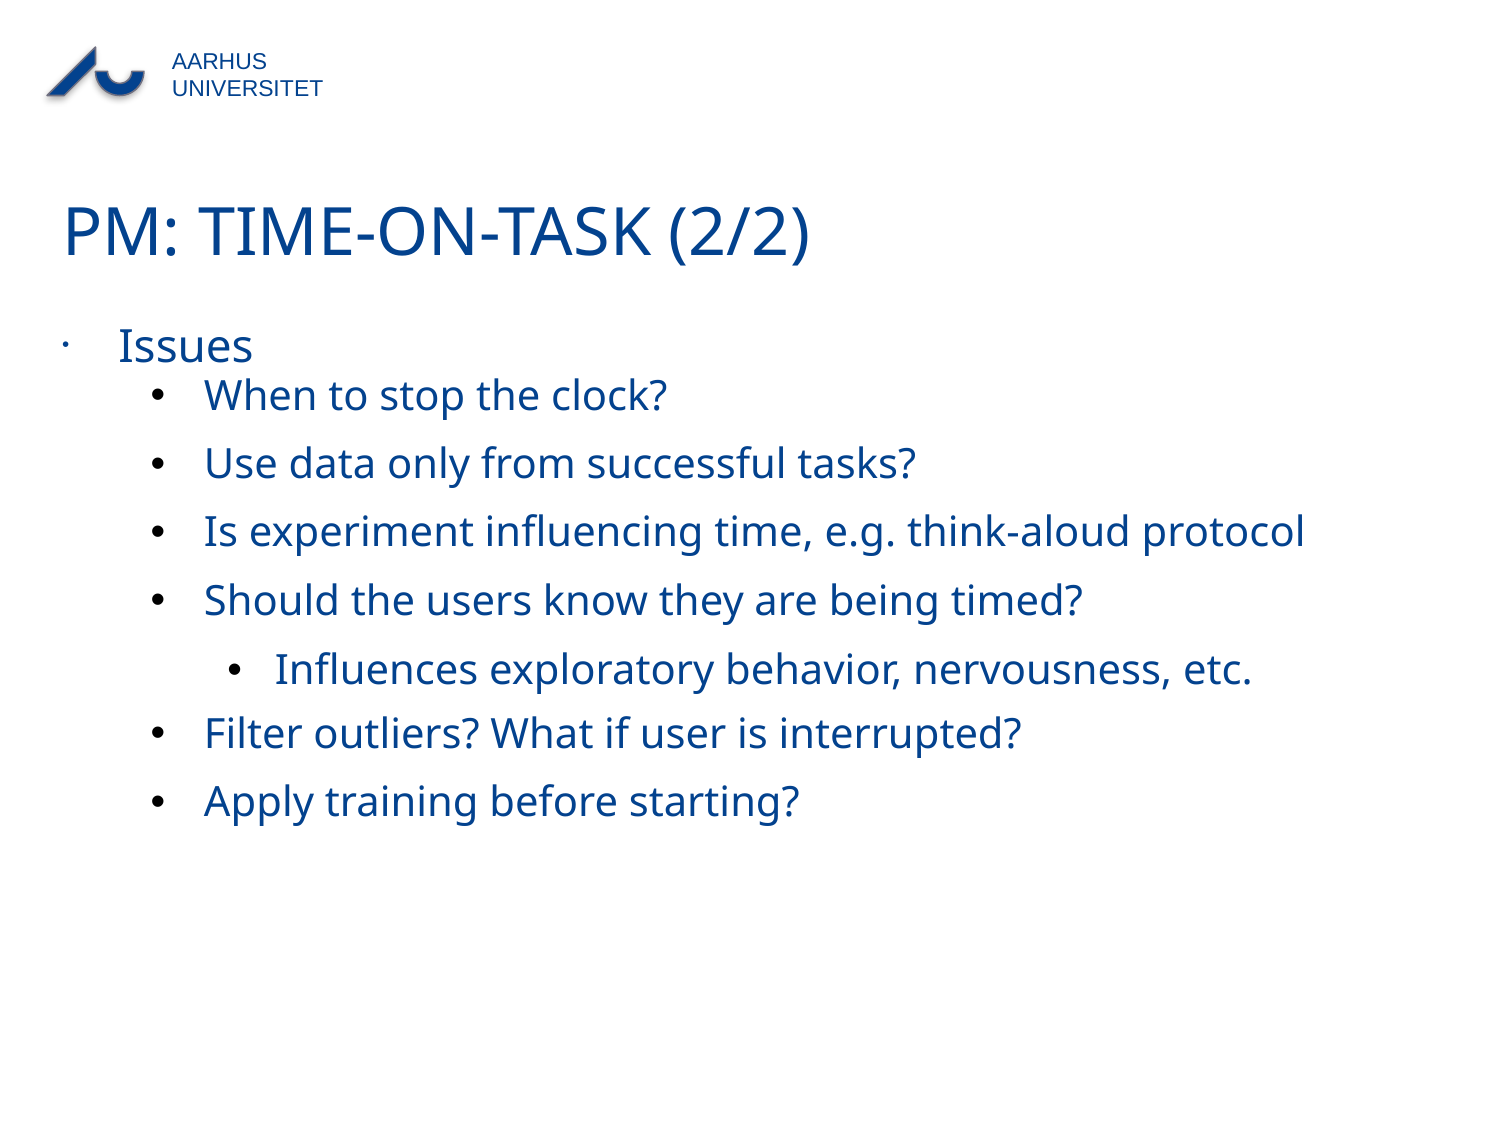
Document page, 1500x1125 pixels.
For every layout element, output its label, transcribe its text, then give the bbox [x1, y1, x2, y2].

title PM: Time-on-task (2/2) [46, 194, 1453, 398]
list Issues When to stop the clock? Use data only from successful tasks? Is experiment influencing time, e.g. think-aloud protocol Should the users know they are being timed? Influences exploratory behavior, nervousness, etc. Filter outliers? What if user is interrupted? Apply training before starting? [47, 314, 1453, 972]
